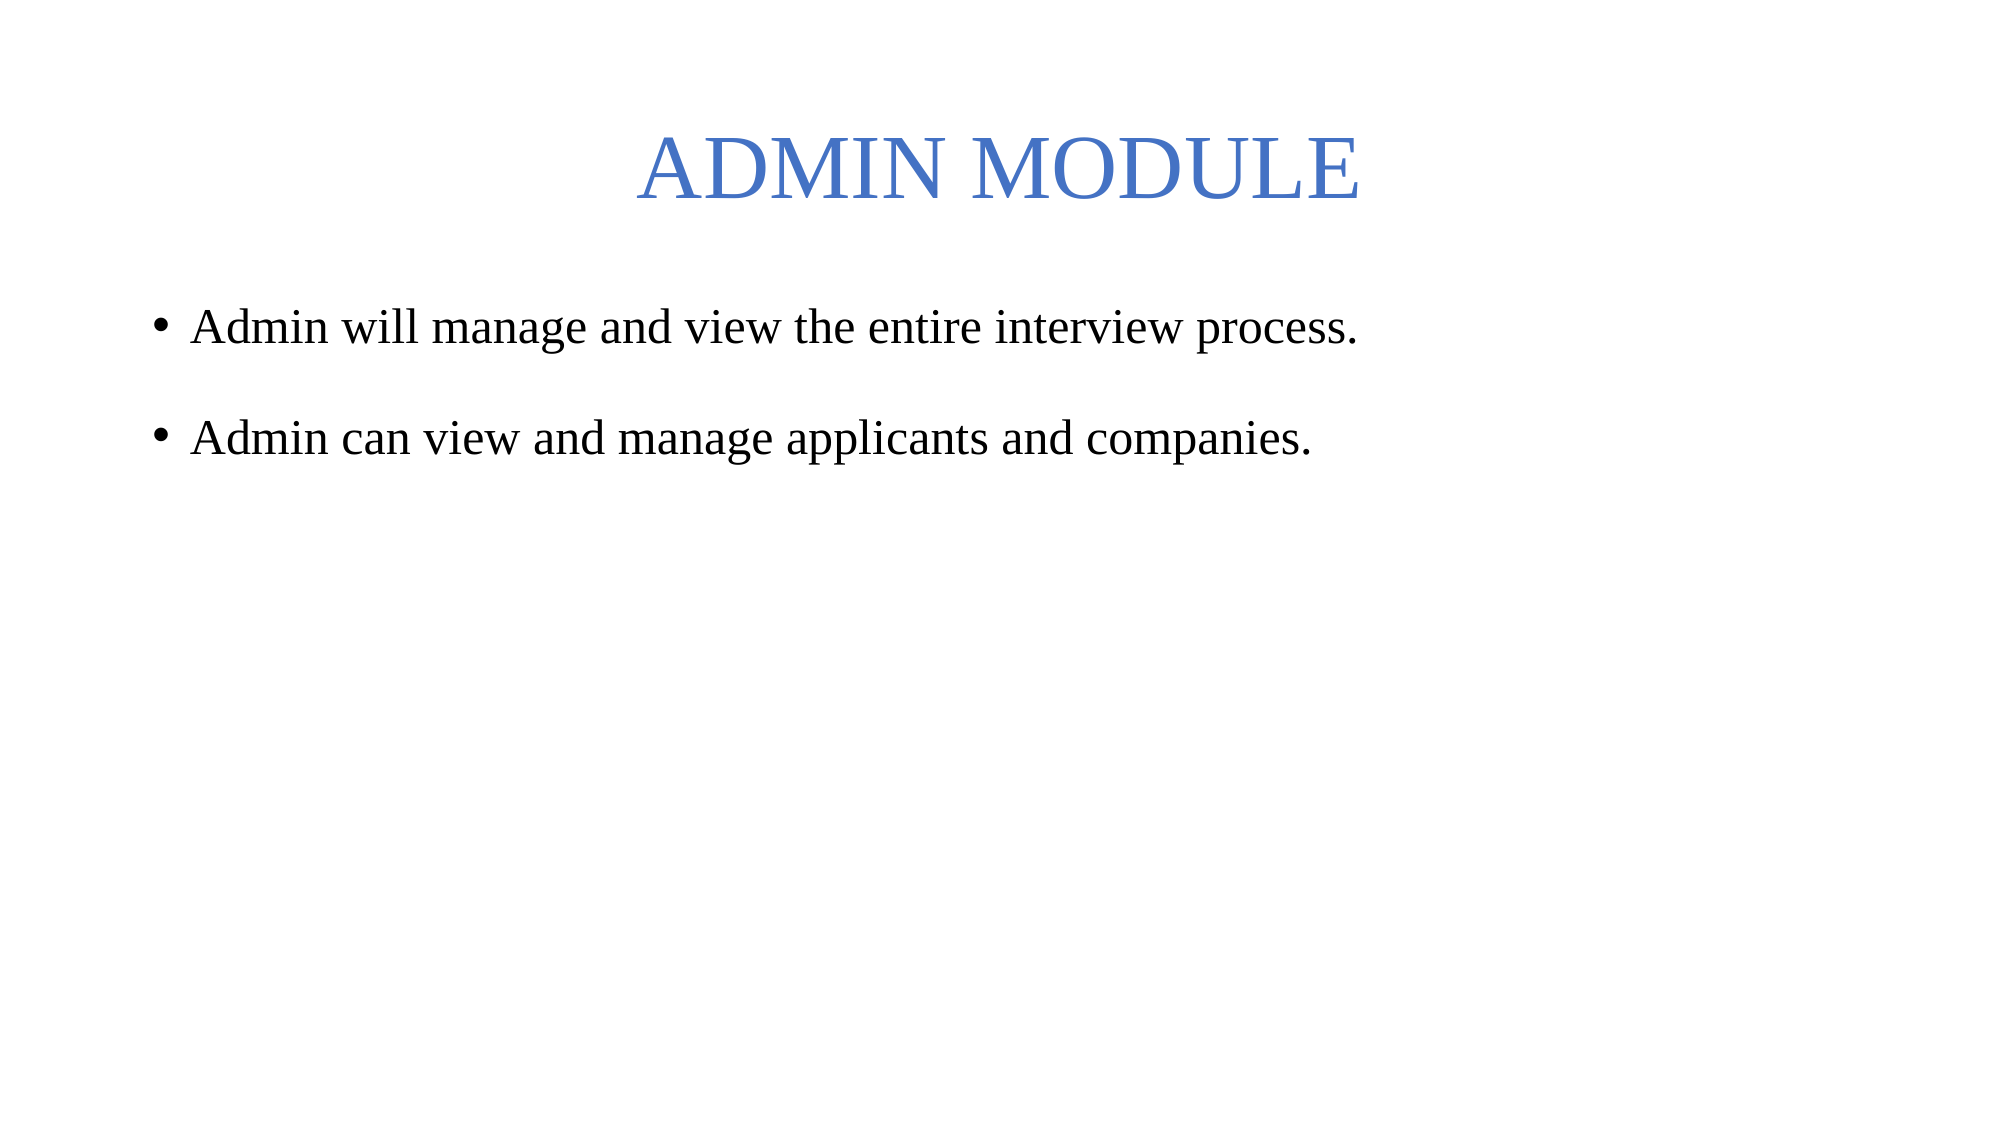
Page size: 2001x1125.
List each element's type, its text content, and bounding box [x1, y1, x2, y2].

title ADMIN MODULE [137, 59, 1863, 256]
list Admin will manage and view the entire interview process. Admin can view and manage applicants and companies. [137, 256, 1863, 1014]
